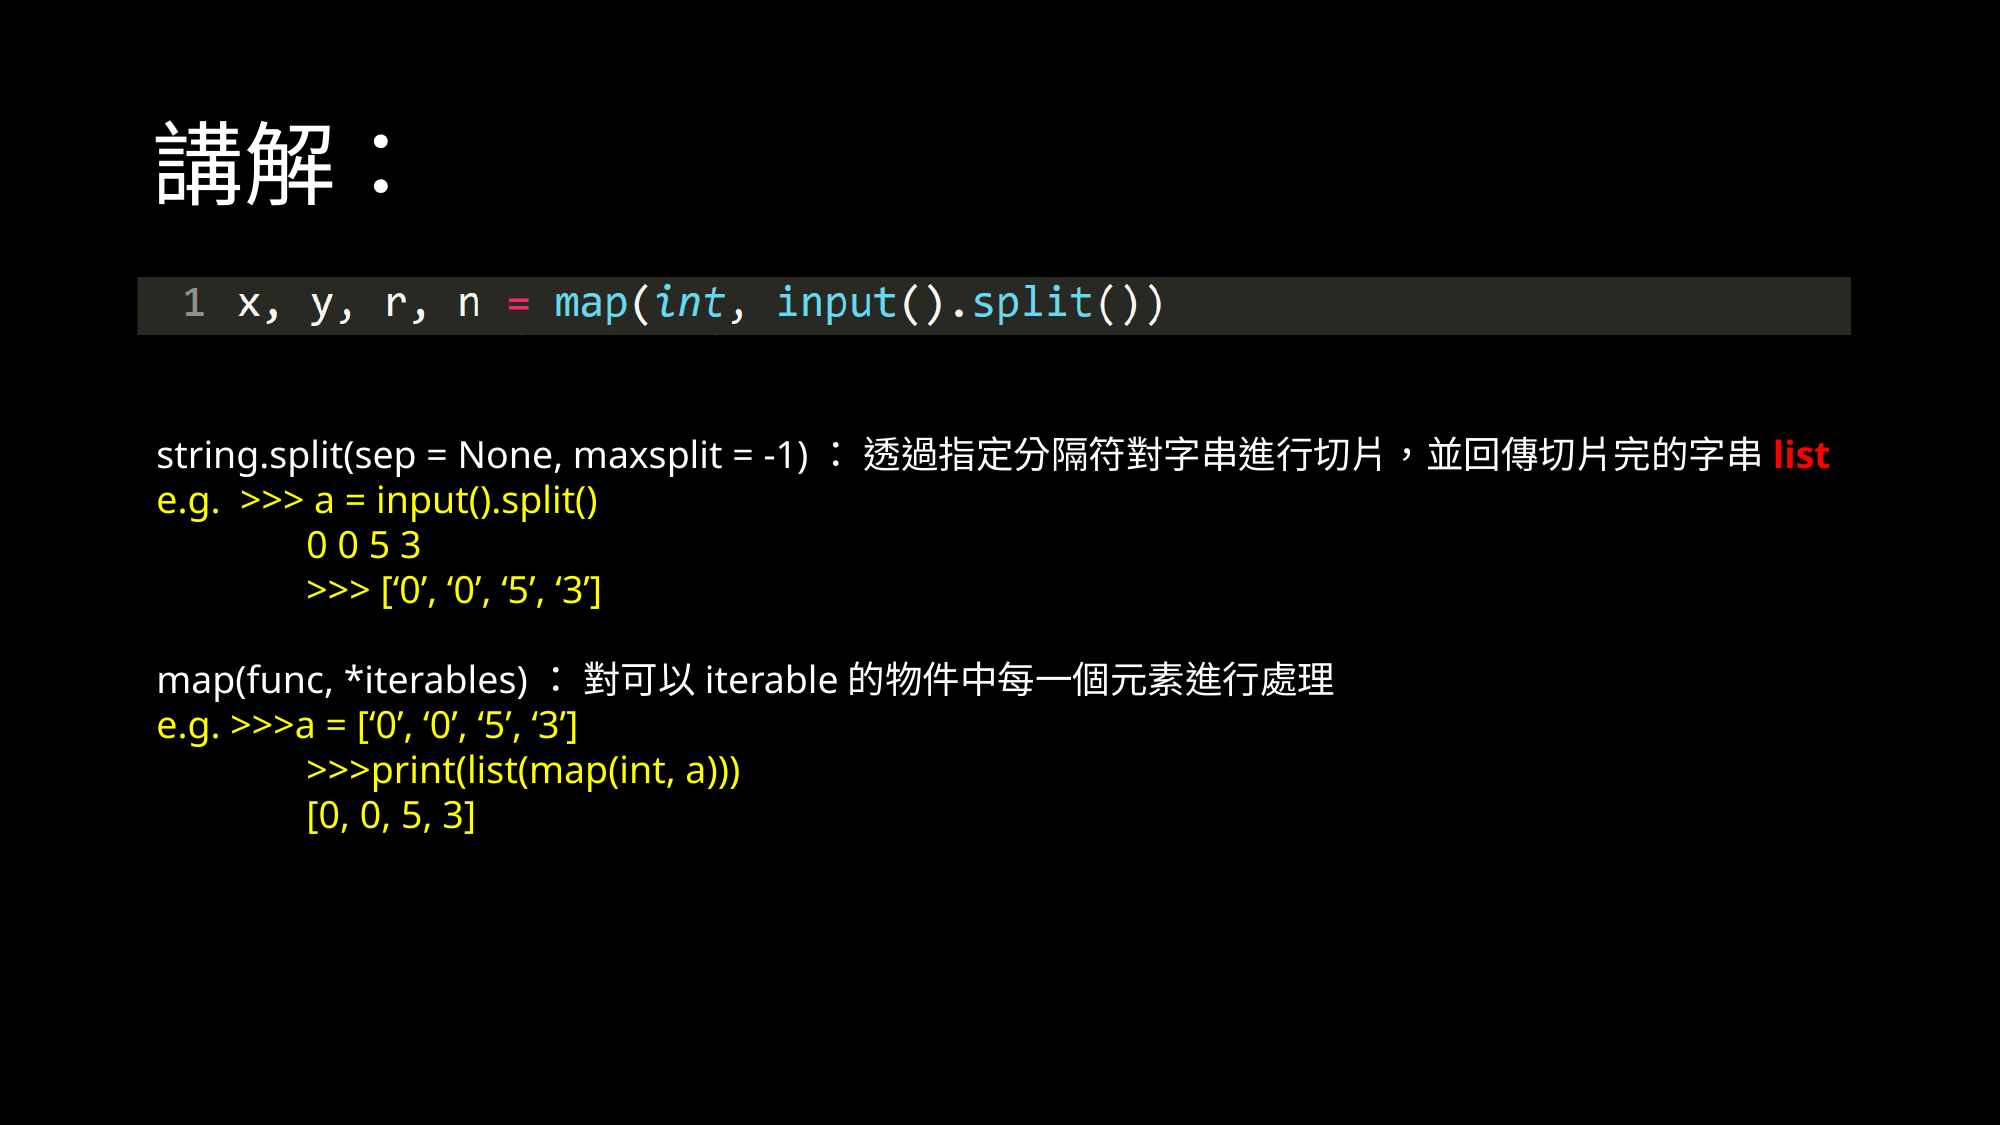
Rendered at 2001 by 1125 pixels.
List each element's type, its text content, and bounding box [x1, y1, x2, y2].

title 講解： [137, 59, 1863, 278]
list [137, 277, 1851, 335]
text_box string.split(sep = None, maxsplit = -1)： 透過指定分隔符對字串進行切片，並回傳切片完的字串list e.g. >>> a = input().split() 0 0 5 3 >>> [‘0’, ‘0’, ‘5’, ‘3’] map(func, *iterables)： 對可以iterable的物件中每一個元素進行處理 e.g. >>>a = [‘0’, ‘0’, ‘5’, ‘3’] >>>print(list(map(int, a))) [0, 0, 5, 3] [141, 423, 1846, 844]
